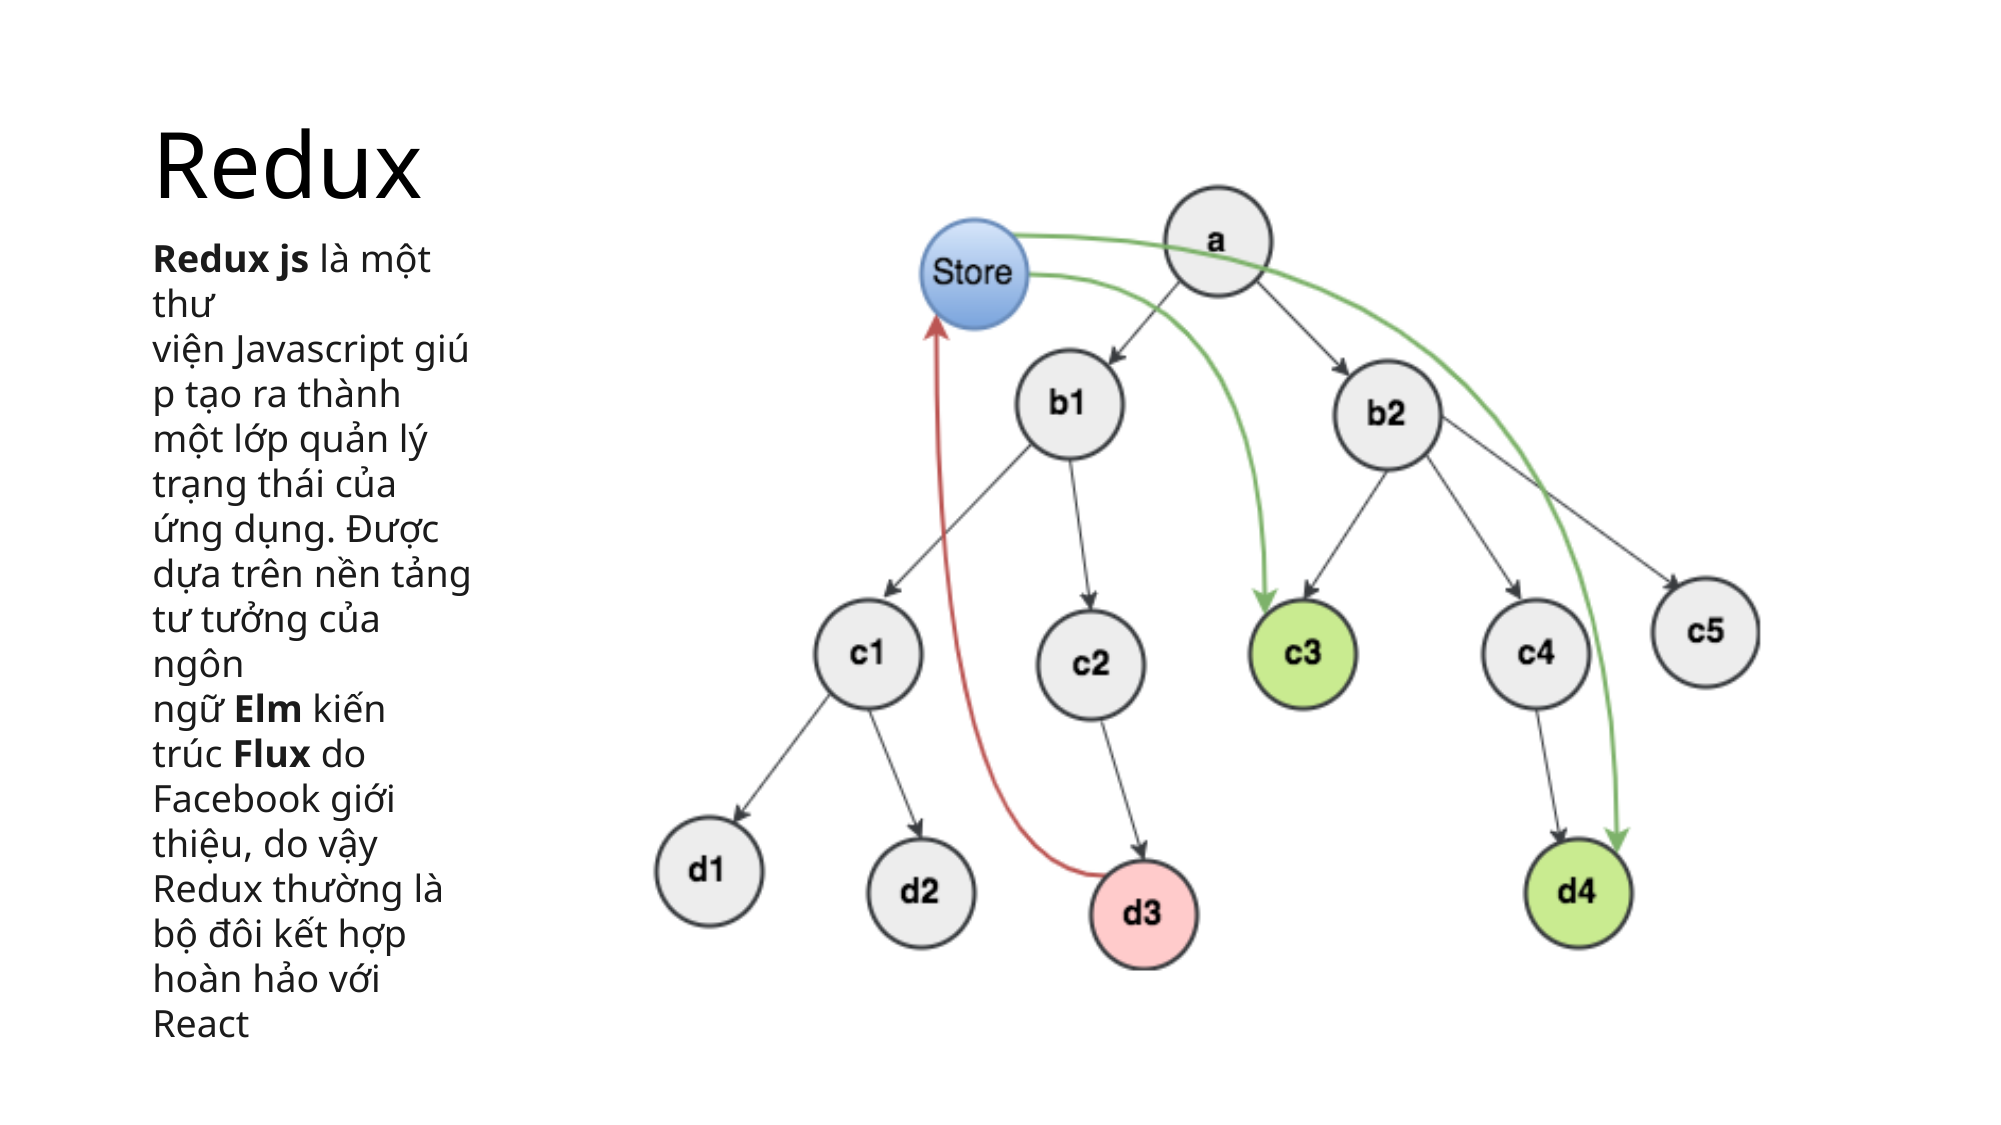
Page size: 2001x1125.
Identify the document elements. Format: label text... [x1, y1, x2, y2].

title Redux [137, 59, 1863, 227]
picture [444, 113, 1909, 1034]
text_box Redux js là một thư viện Javascript giúp tạo ra thành một lớp quản lý trạng thái của ứng dụng. Được dựa trên nền tảng tư tưởng của ngôn ngữ Elm kiến trúc Flux do Facebook giới thiệu, do vậy Redux thường là bộ đôi kết hợp hoàn hảo với React [137, 227, 491, 1053]
